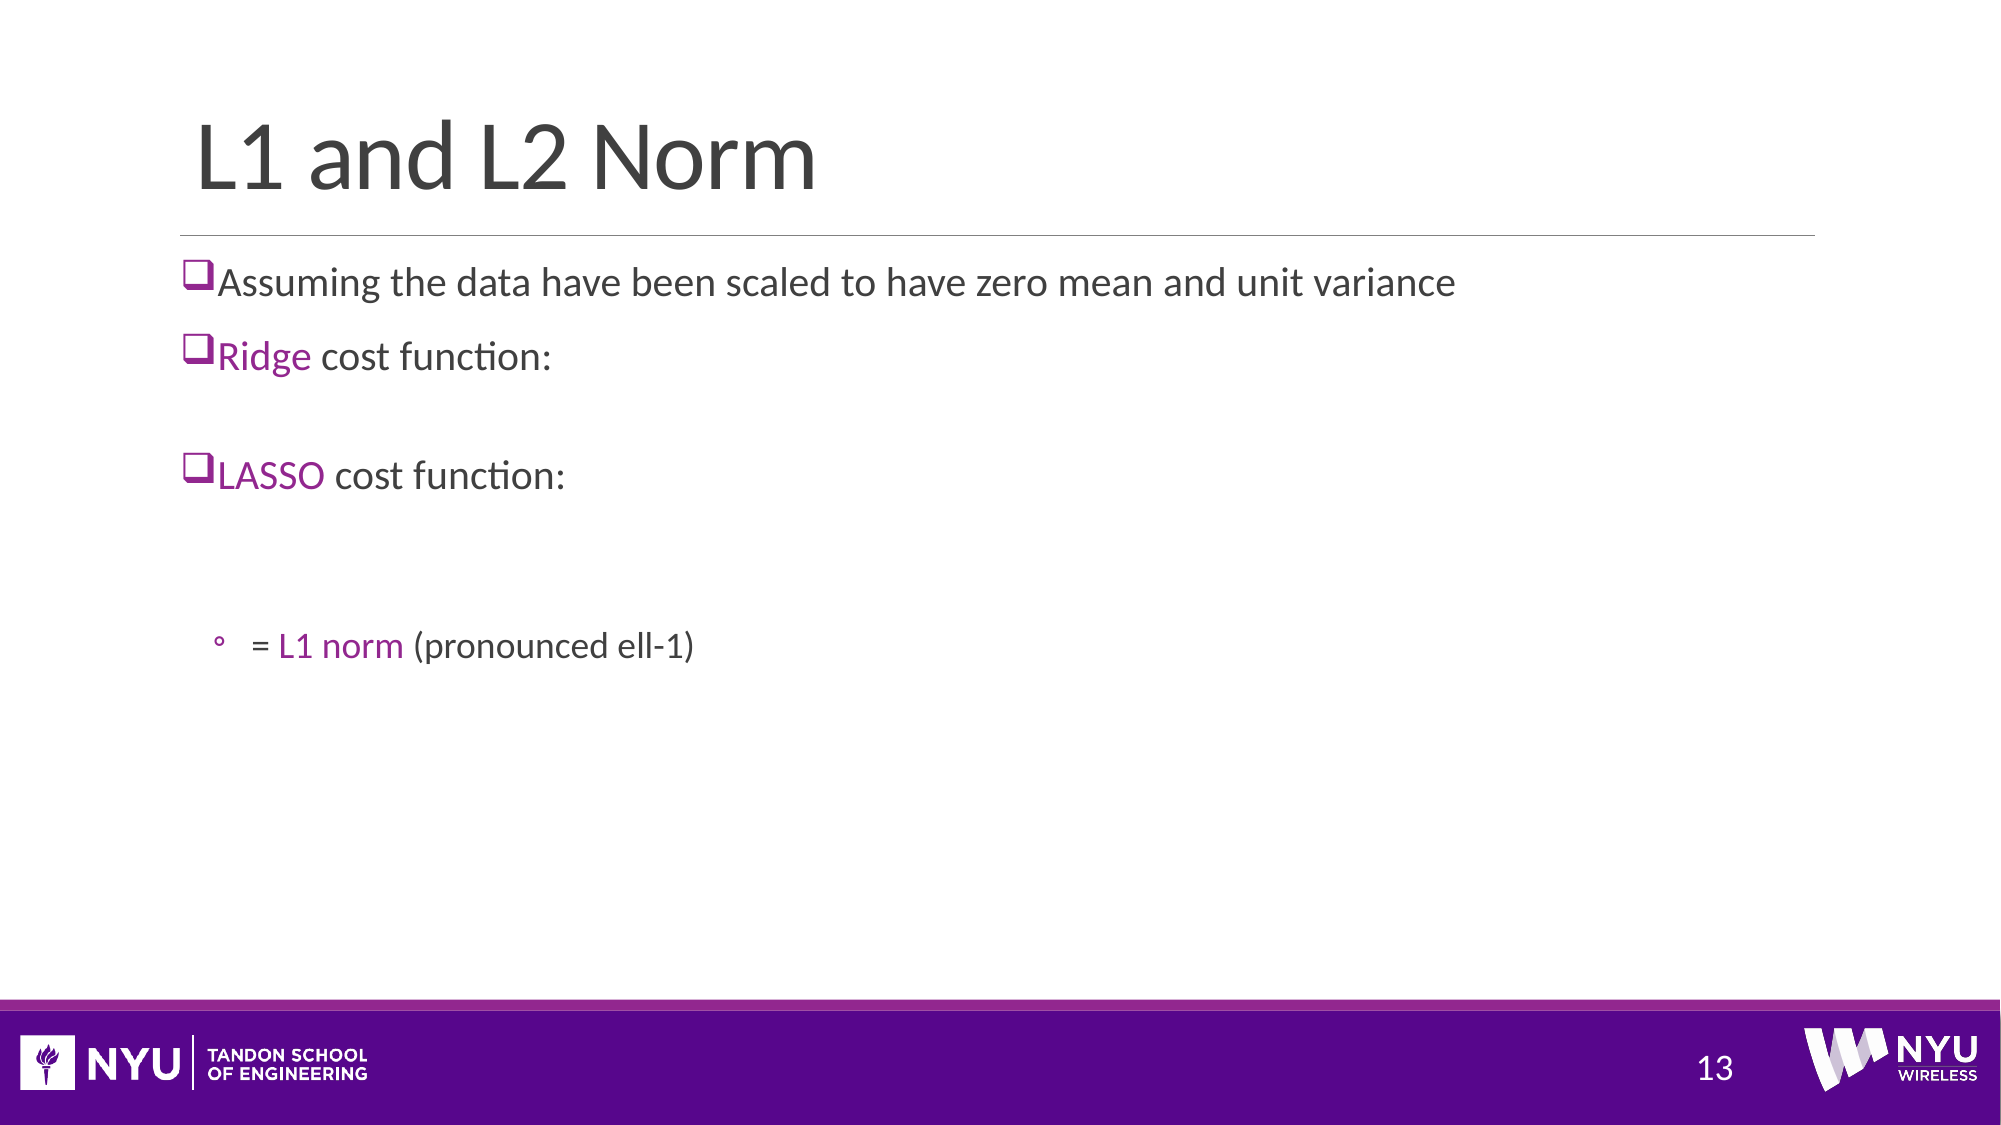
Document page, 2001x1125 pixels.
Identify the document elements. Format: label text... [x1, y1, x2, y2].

title L1 and L2 Norm [180, 47, 1830, 218]
slide_number 13 [1533, 1035, 1749, 1096]
